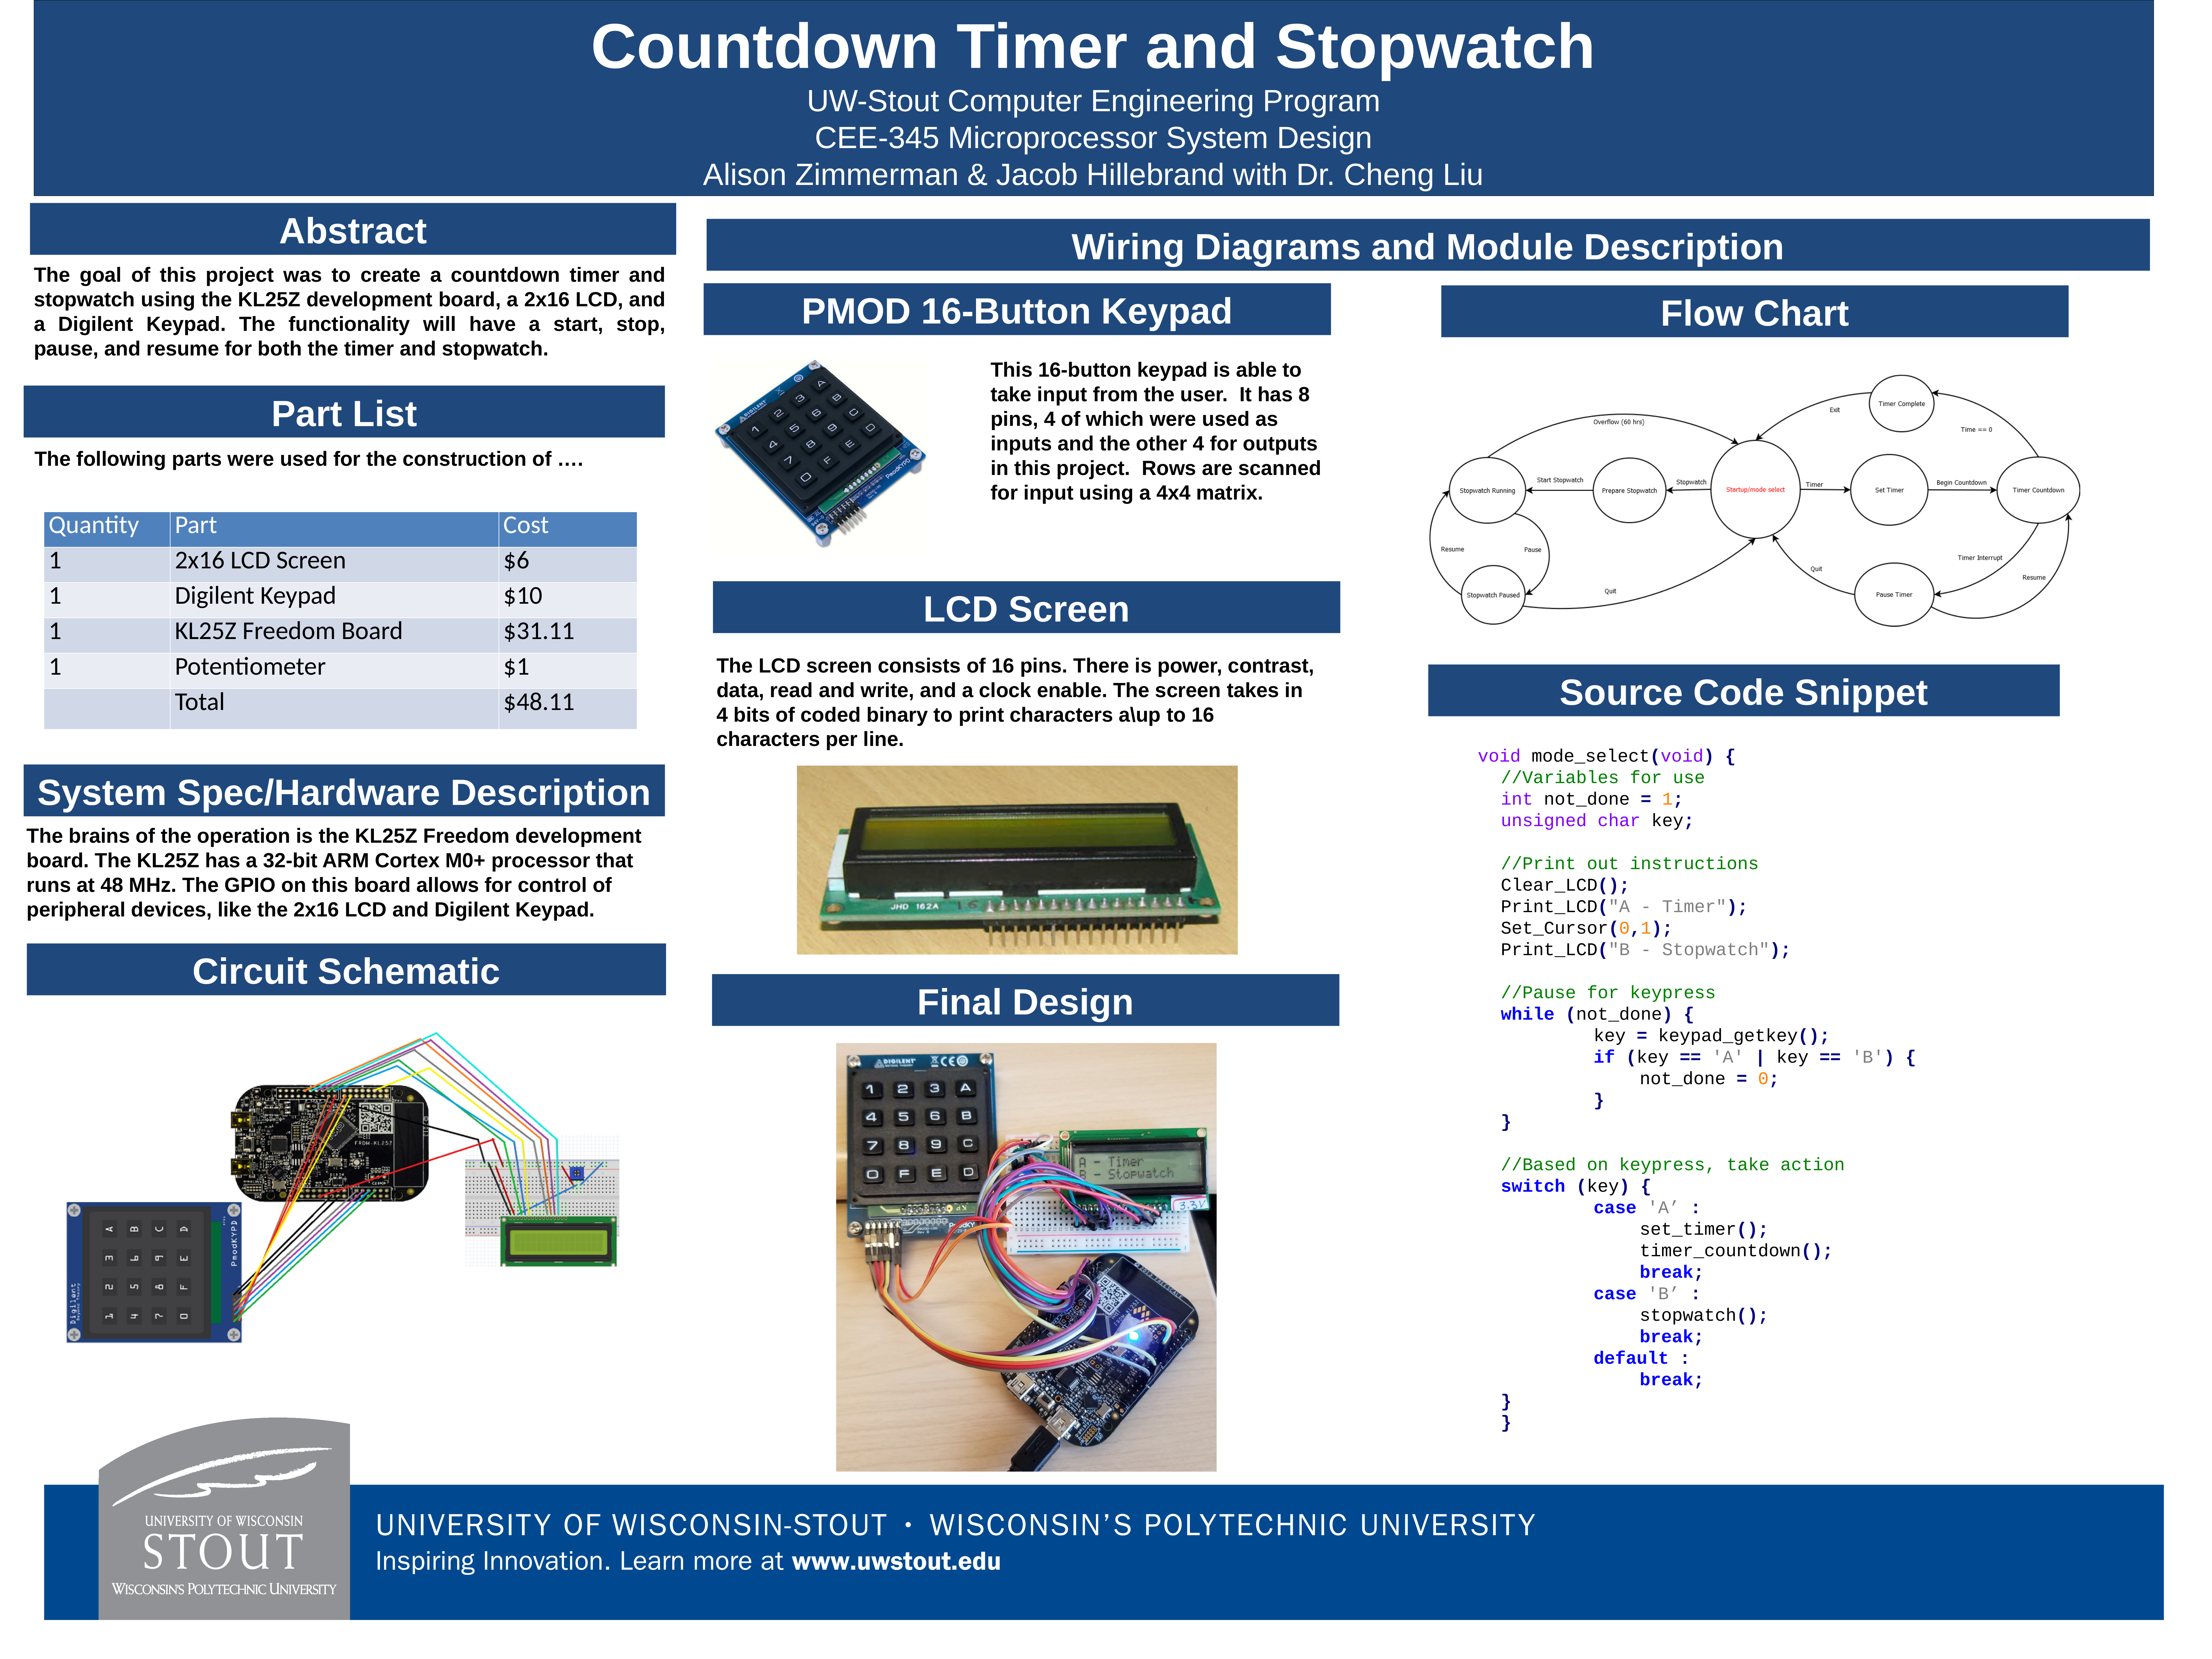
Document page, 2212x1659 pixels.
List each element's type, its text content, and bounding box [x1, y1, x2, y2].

table_cell KL25Z Freedom Board [171, 618, 499, 653]
table_cell $6 [499, 547, 637, 582]
table_header Quantity [44, 512, 170, 547]
picture [713, 354, 930, 553]
picture [44, 1043, 2164, 1620]
text_box Wiring Diagrams and Module Description [707, 219, 2150, 271]
text_box void mode_select(void) { //Variables for use int not_done = 1; unsigned char key; //Print out instructions Clear_LCD(); Print_LCD("A - Timer"); Set_Cursor(0,1); Print_LCD("B - Stopwatch"); //Pause for keypress while (not_done) { key = keypad_getkey(); if (key == 'A' | key == 'B') { not_done = 0; } } //Based on keypress, take action switch (key) { case 'A’ : set_timer(); timer_countdown(); break; case 'B’ : stopwatch(); break; default : break; } } [1473, 741, 2015, 1400]
text_box Circuit Schematic [27, 943, 666, 995]
text_box LCD Screen [713, 581, 1340, 633]
table_cell Digilent Keypad [171, 583, 499, 618]
table_header Part [171, 512, 499, 547]
text_box This 16-button keypad is able to take input from the user. It has 8 pins, 4 of which were used as inputs and the other 4 for outputs in this project. Rows are scanned for input using a 4x4 matrix. [986, 354, 1329, 506]
table_header Cost [499, 512, 637, 547]
table_cell $10 [499, 583, 637, 618]
picture [1430, 375, 2081, 627]
table_cell 1 [44, 583, 170, 618]
text_box Final Design [712, 974, 1339, 1026]
text_box Countdown Timer and Stopwatch UW-Stout Computer Engineering Program CEE-345 Microprocessor System Design Alison Zimmerman & Jacob Hillebrand with Dr. Cheng Liu [34, 0, 2154, 196]
table_cell Total [171, 689, 499, 729]
table_cell [44, 689, 170, 729]
table_cell $1 [499, 653, 637, 688]
table_cell Potentiometer [171, 653, 499, 688]
text_box PMOD 16-Button Keypad [704, 283, 1331, 335]
text_box Part List [24, 386, 665, 437]
text_box The brains of the operation is the KL25Z Freedom development board. The KL25Z has a 32-bit ARM Cortex M0+ processor that runs at 48 MHz. The GPIO on this board allows for control of peripheral devices, like the 2x16 LCD and Digilent Keypad. [22, 820, 664, 923]
picture [797, 766, 1238, 955]
table_cell 1 [44, 618, 170, 653]
text_box System Spec/Hardware Description [24, 764, 665, 817]
table_cell $48.11 [499, 689, 637, 729]
table_cell 1 [44, 547, 170, 582]
text_box Flow Chart [1441, 285, 2069, 337]
text_box The goal of this project was to create a countdown timer and stopwatch using the KL25Z development board, a 2x16 LCD, and a Digilent Keypad. The functionality will have a start, stop, pause, and resume for both the timer and stopwatch. [27, 258, 673, 820]
text_box Abstract [30, 203, 676, 255]
text_box Source Code Snippet [1428, 664, 2060, 716]
table_cell 2x16 LCD Screen [171, 547, 499, 582]
text_box The following parts were used for the construction of …. [24, 443, 635, 473]
table_cell $31.11 [499, 618, 637, 653]
table_cell 1 [44, 653, 170, 688]
picture [56, 1020, 626, 1347]
text_box The LCD screen consists of 16 pins. There is power, contrast, data, read and write, and a clock enable. The screen takes in 4 bits of coded binary to print characters a\up to 16 characters per line. [712, 650, 1323, 753]
